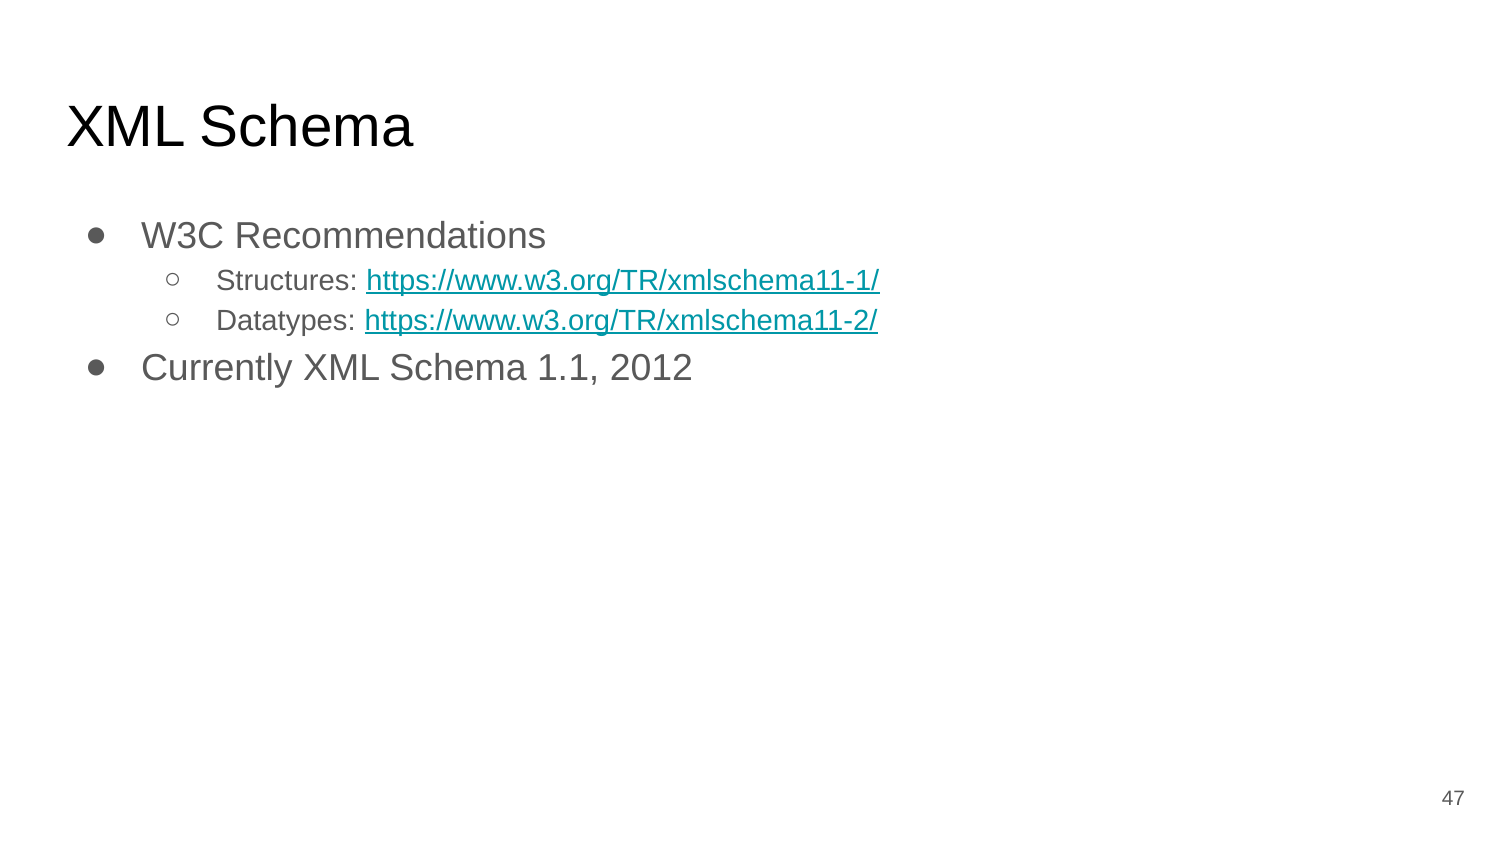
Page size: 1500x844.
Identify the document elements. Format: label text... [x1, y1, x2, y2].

slide_number ‹#› [1389, 764, 1480, 830]
title XML Schema [51, 72, 1449, 167]
list W3C Recommendations Structures: https://www.w3.org/TR/xmlschema11-1/ Datatypes: https://www.w3.org/TR/xmlschema11-2/ Currently XML Schema 1.1, 2012 [51, 189, 1449, 750]
